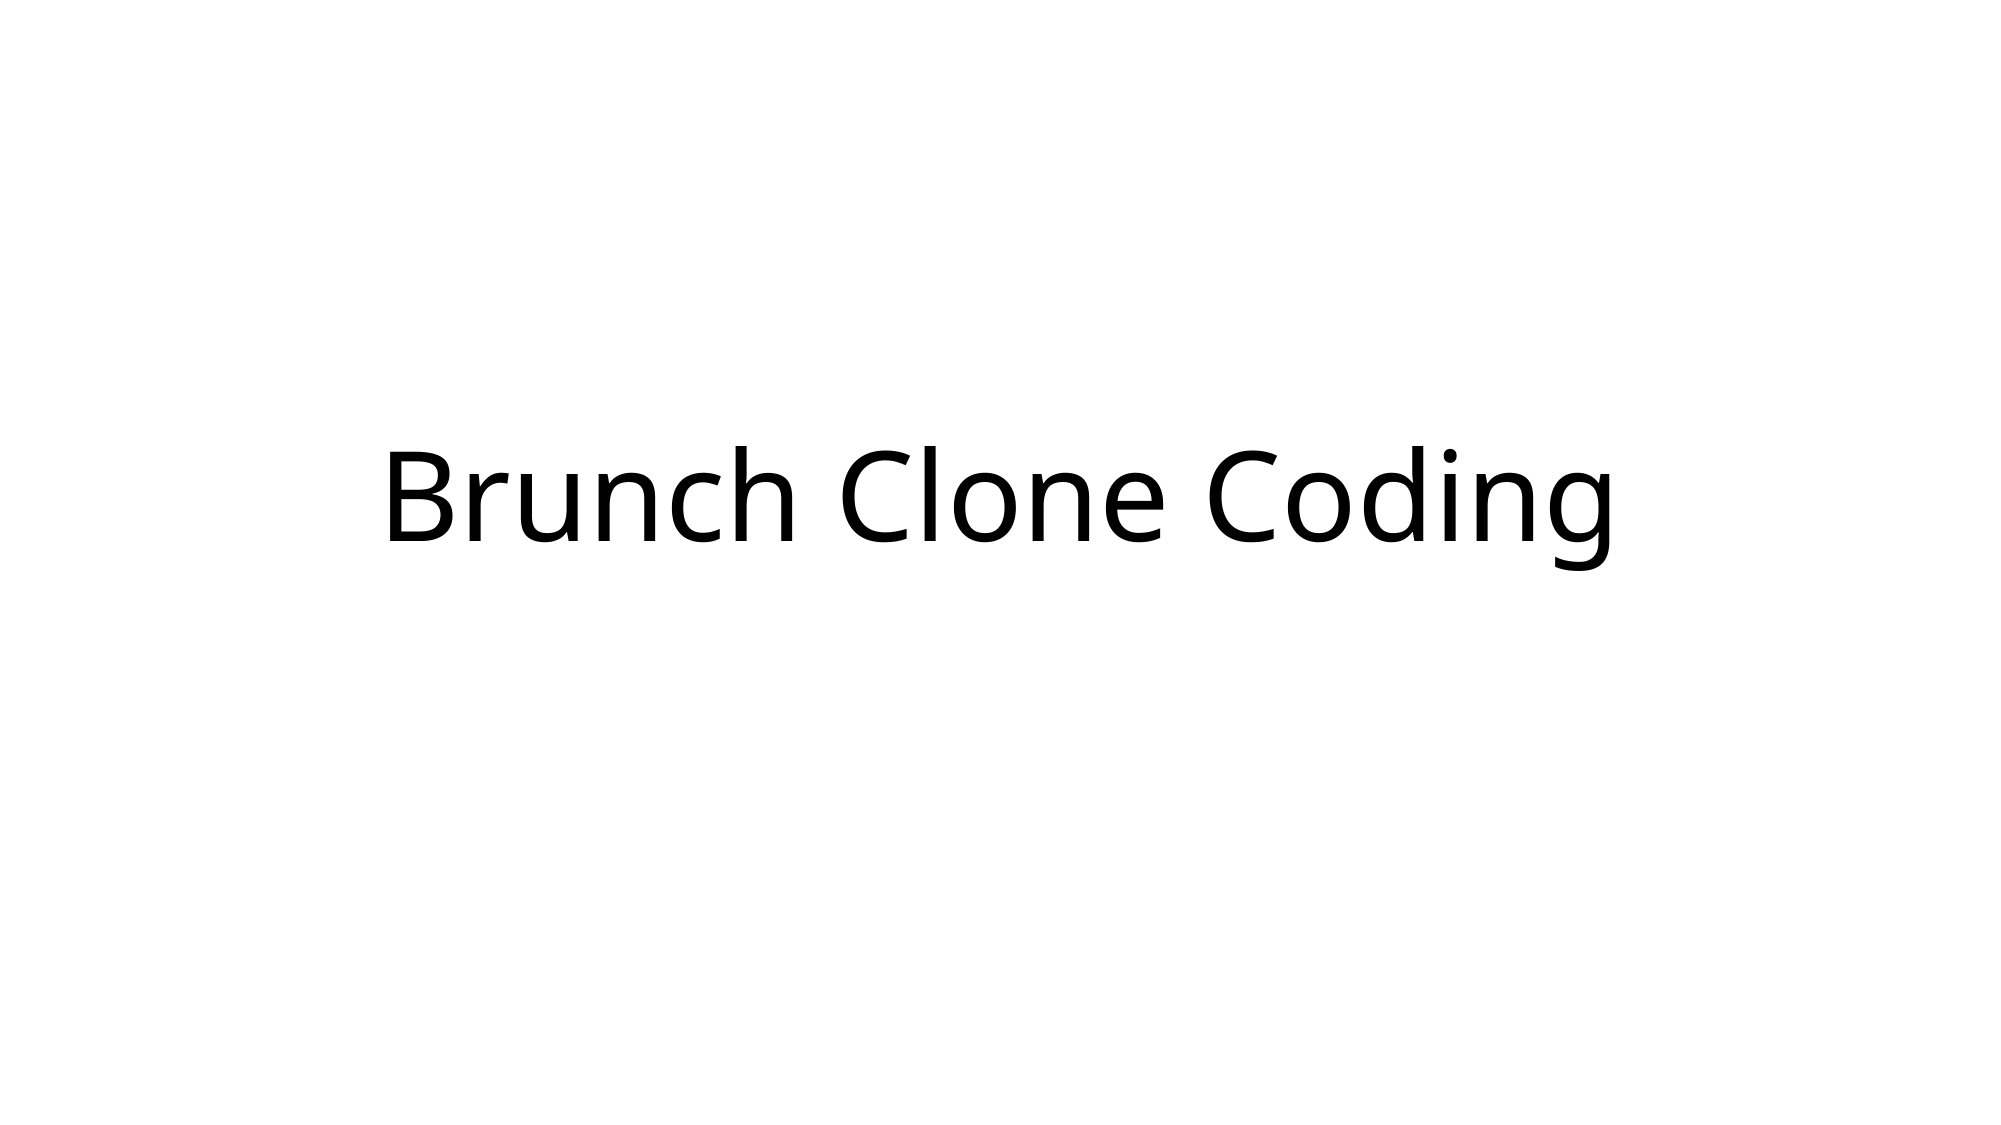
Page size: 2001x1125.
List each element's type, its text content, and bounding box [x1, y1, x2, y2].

title Brunch Clone Coding [249, 184, 1750, 576]
